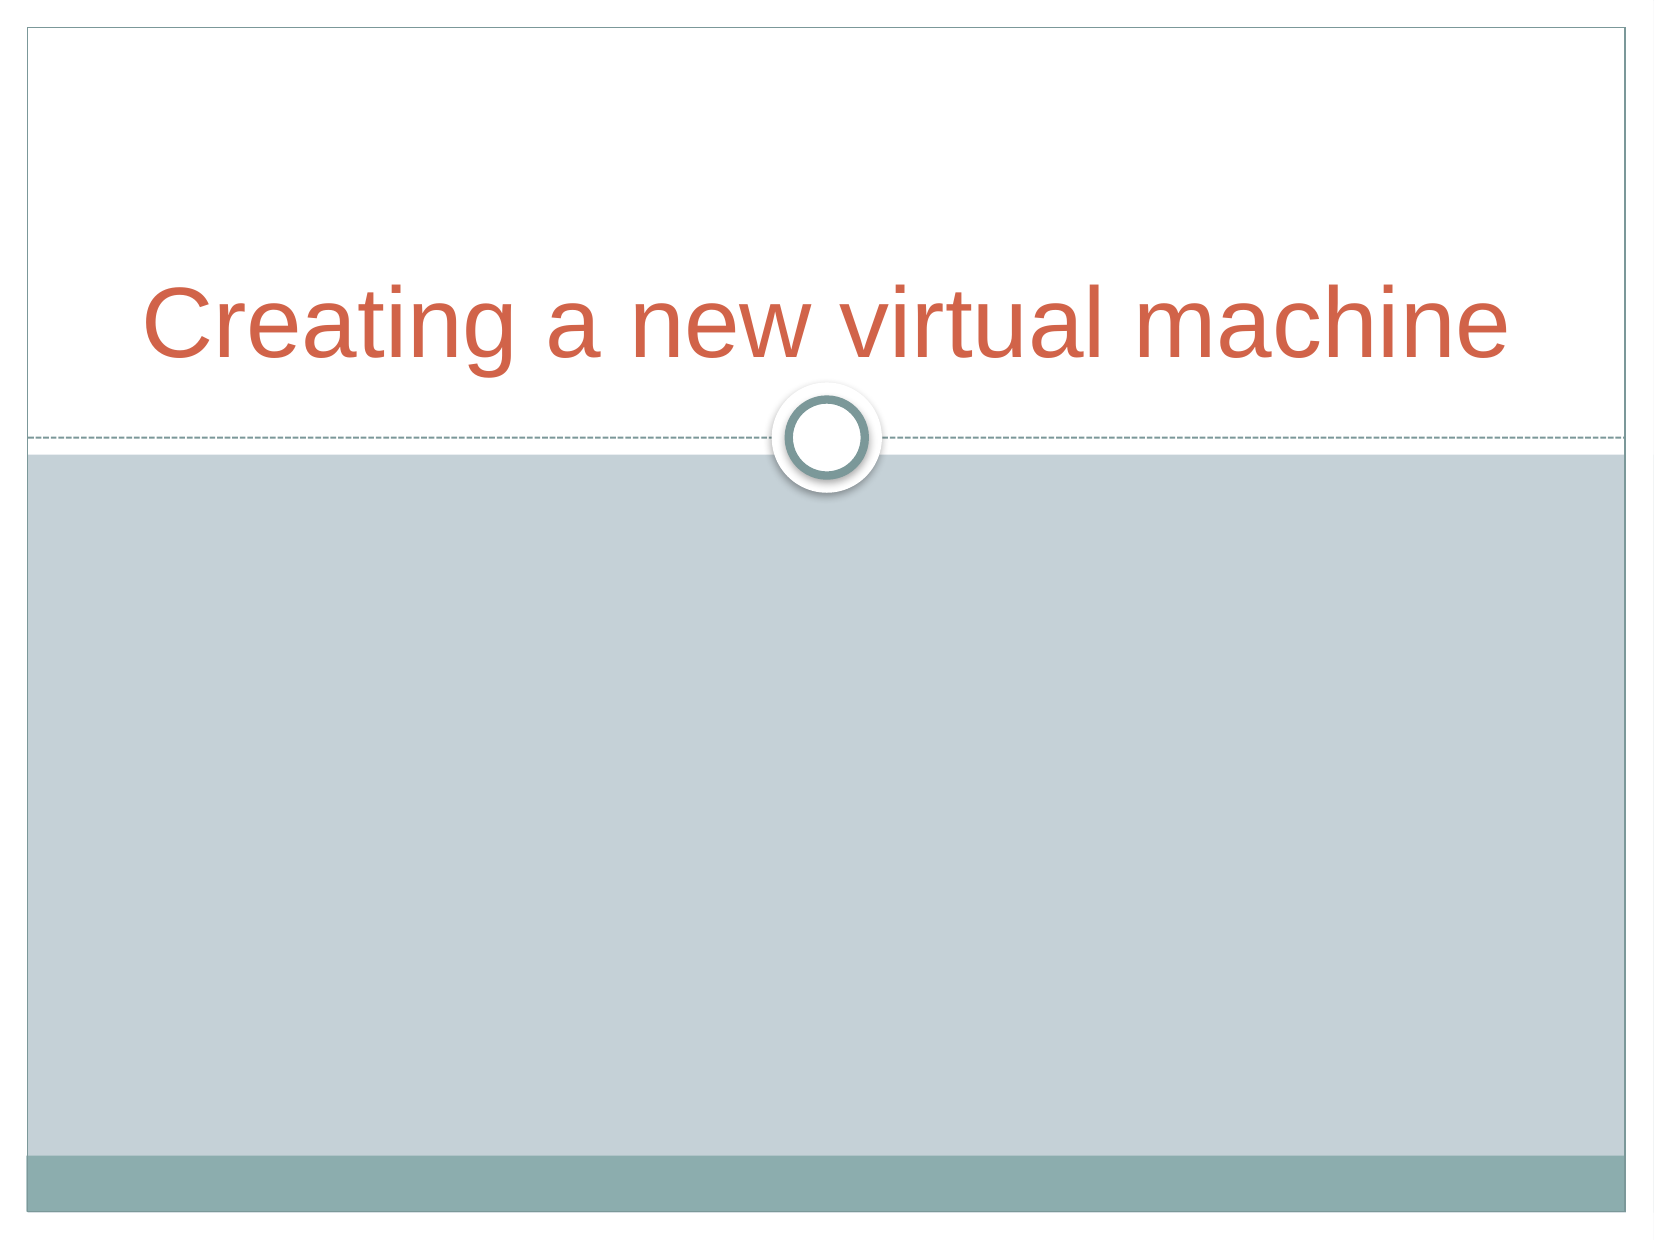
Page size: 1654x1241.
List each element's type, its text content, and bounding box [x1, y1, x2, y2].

title Creating a new virtual machine [124, 68, 1530, 386]
